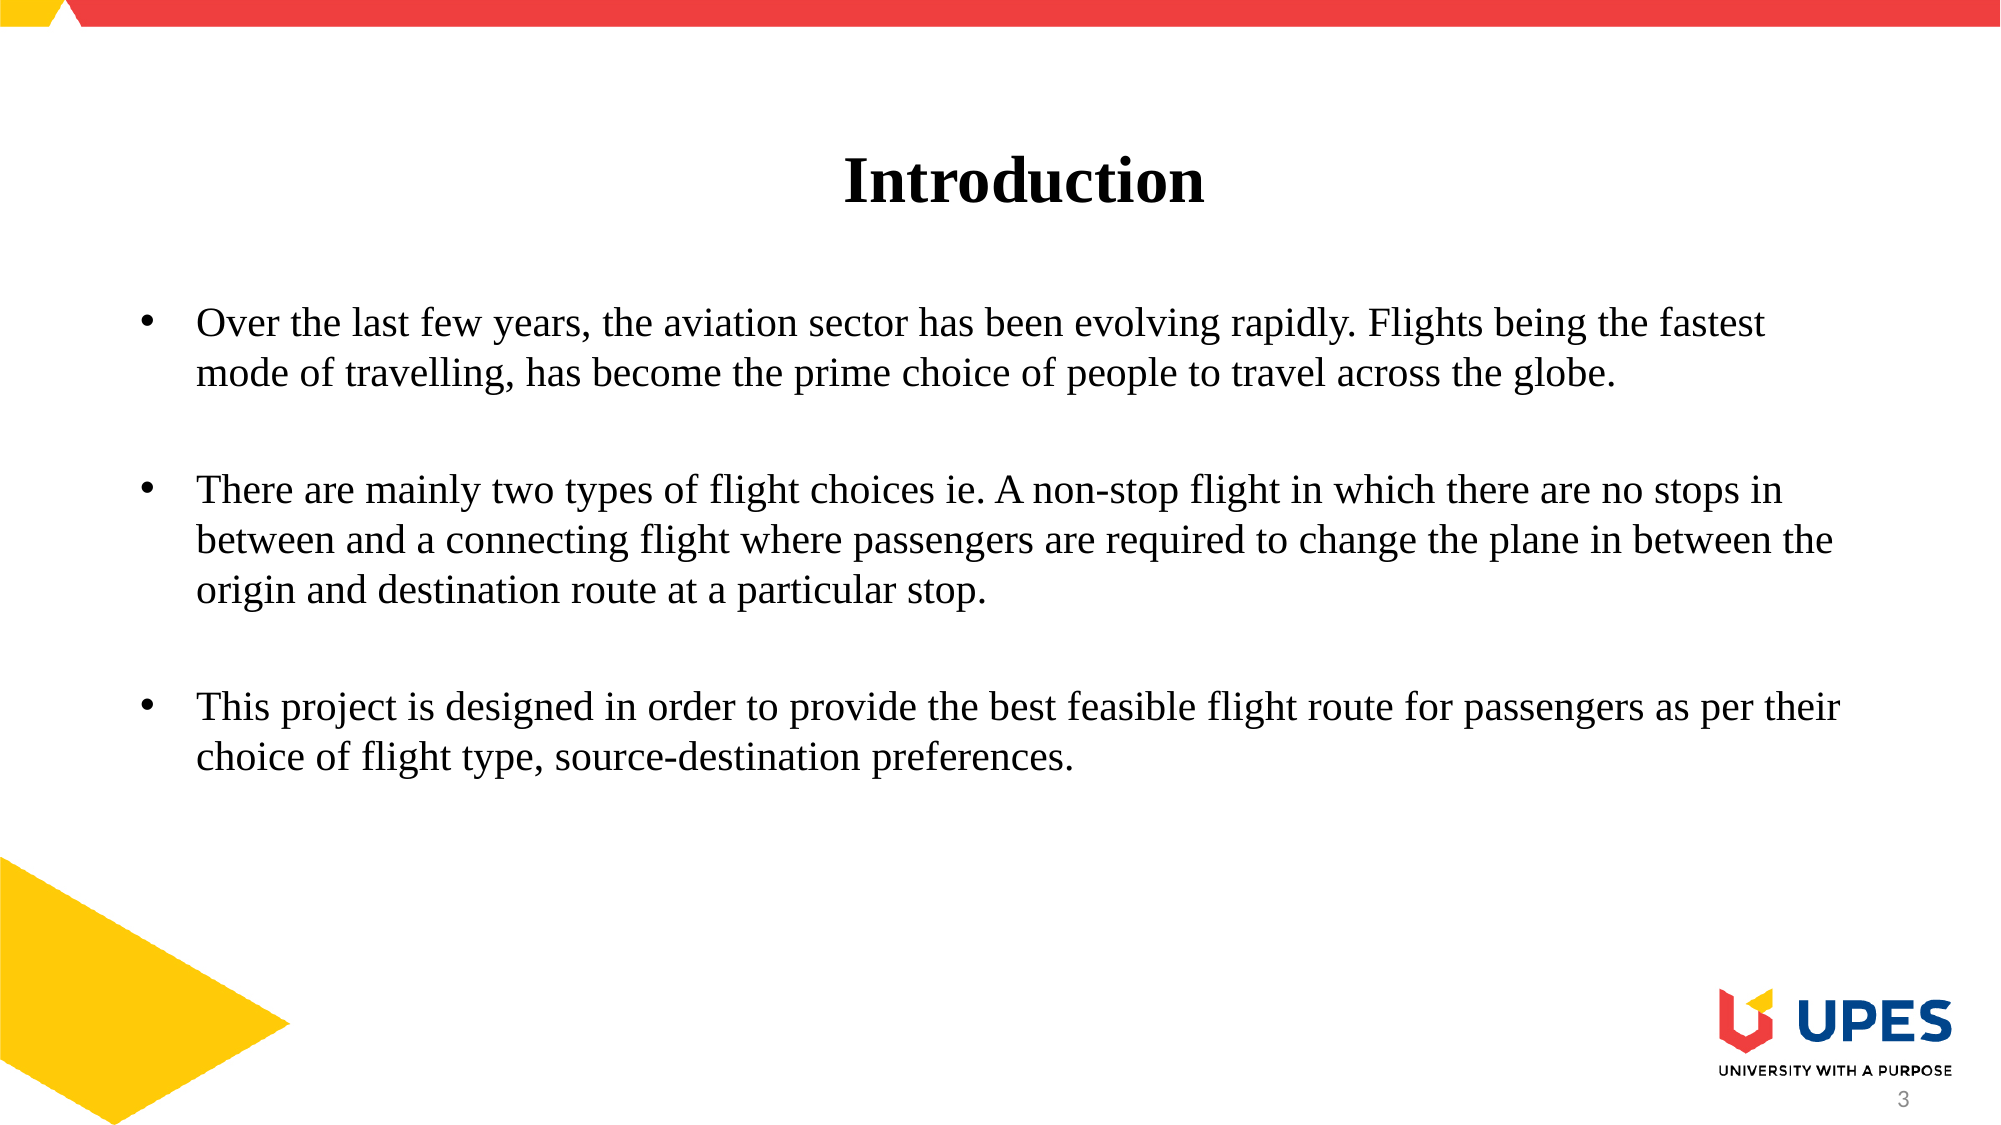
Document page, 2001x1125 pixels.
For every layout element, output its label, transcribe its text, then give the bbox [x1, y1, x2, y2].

title Introduction [125, 82, 1925, 270]
list Over the last few years, the aviation sector has been evolving rapidly. Flights being the fastest mode of travelling, has become the prime choice of people to travel across the globe. There are mainly two types of flight choices ie. A non-stop flight in which there are no stops in between and a connecting flight where passengers are required to change the plane in between the origin and destination route at a particular stop. This project is designed in order to provide the best feasible flight route for passengers as per their choice of flight type, source-destination preferences. [125, 287, 1883, 1030]
picture [0, 0, 2001, 1125]
